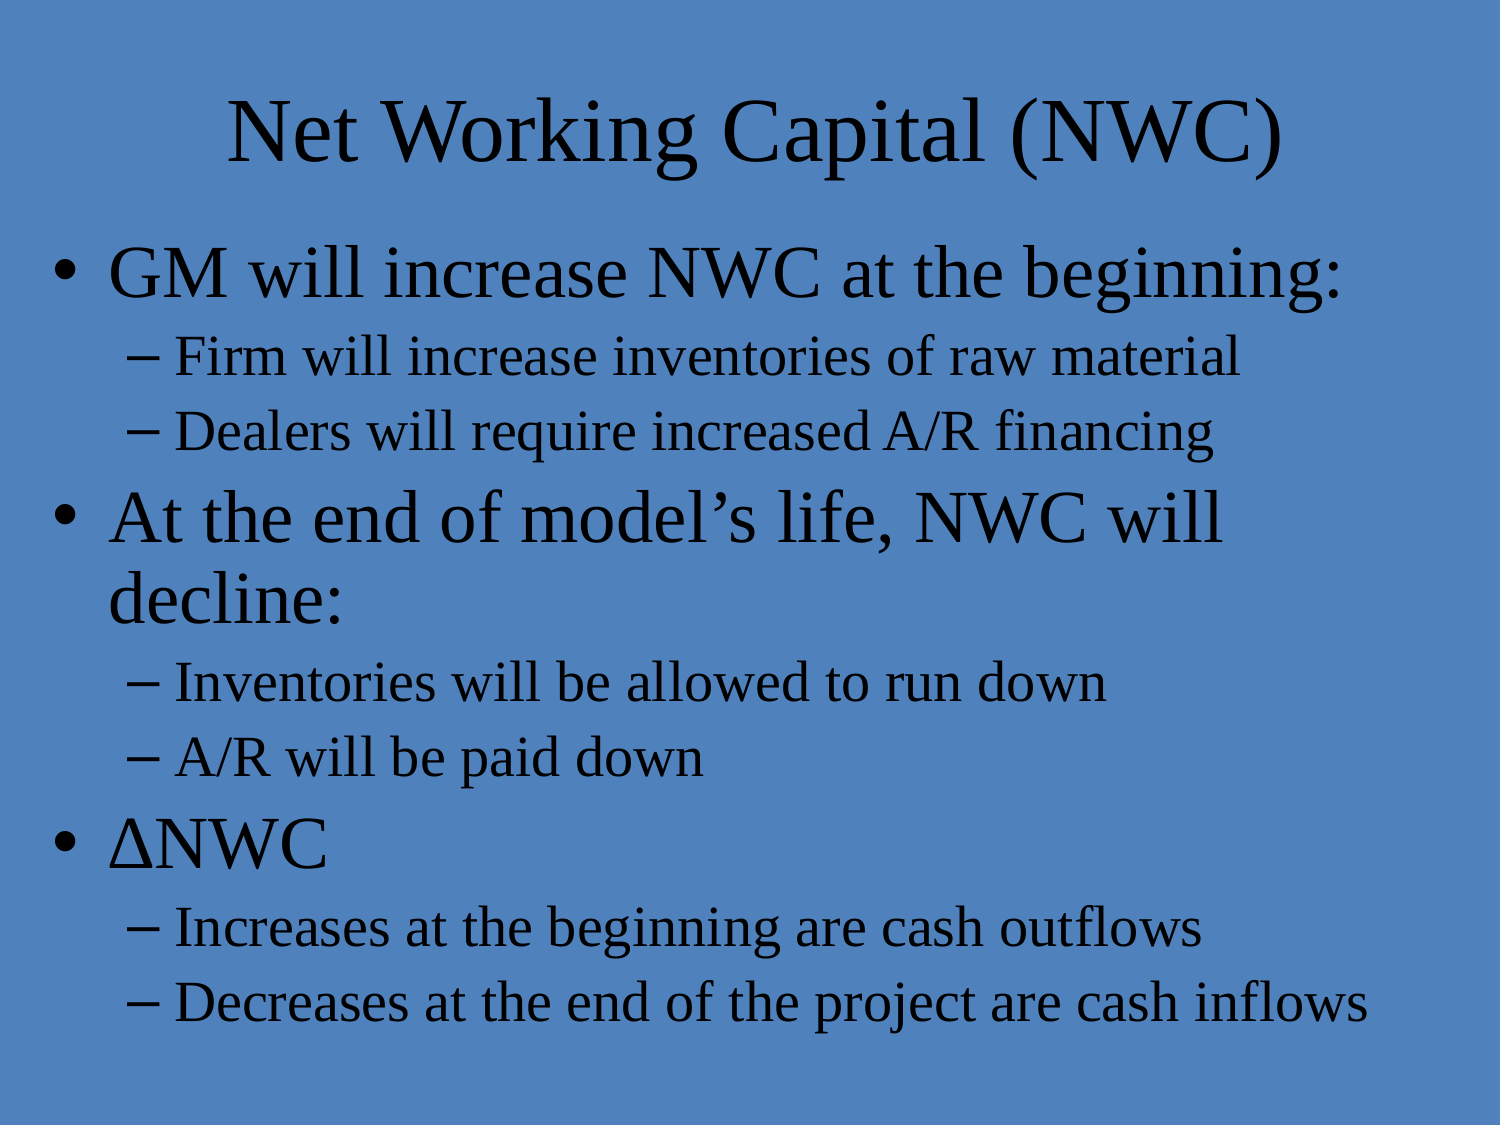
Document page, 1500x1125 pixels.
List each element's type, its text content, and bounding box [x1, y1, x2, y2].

list GM will increase NWC at the beginning: Firm will increase inventories of raw material Dealers will require increased A/R financing At the end of model’s life, NWC will decline: Inventories will be allowed to run down A/R will be paid down ∆NWC Increases at the beginning are cash outflows Decreases at the end of the project are cash inflows [37, 224, 1463, 1113]
title Net Working Capital (NWC) [50, 50, 1463, 200]
